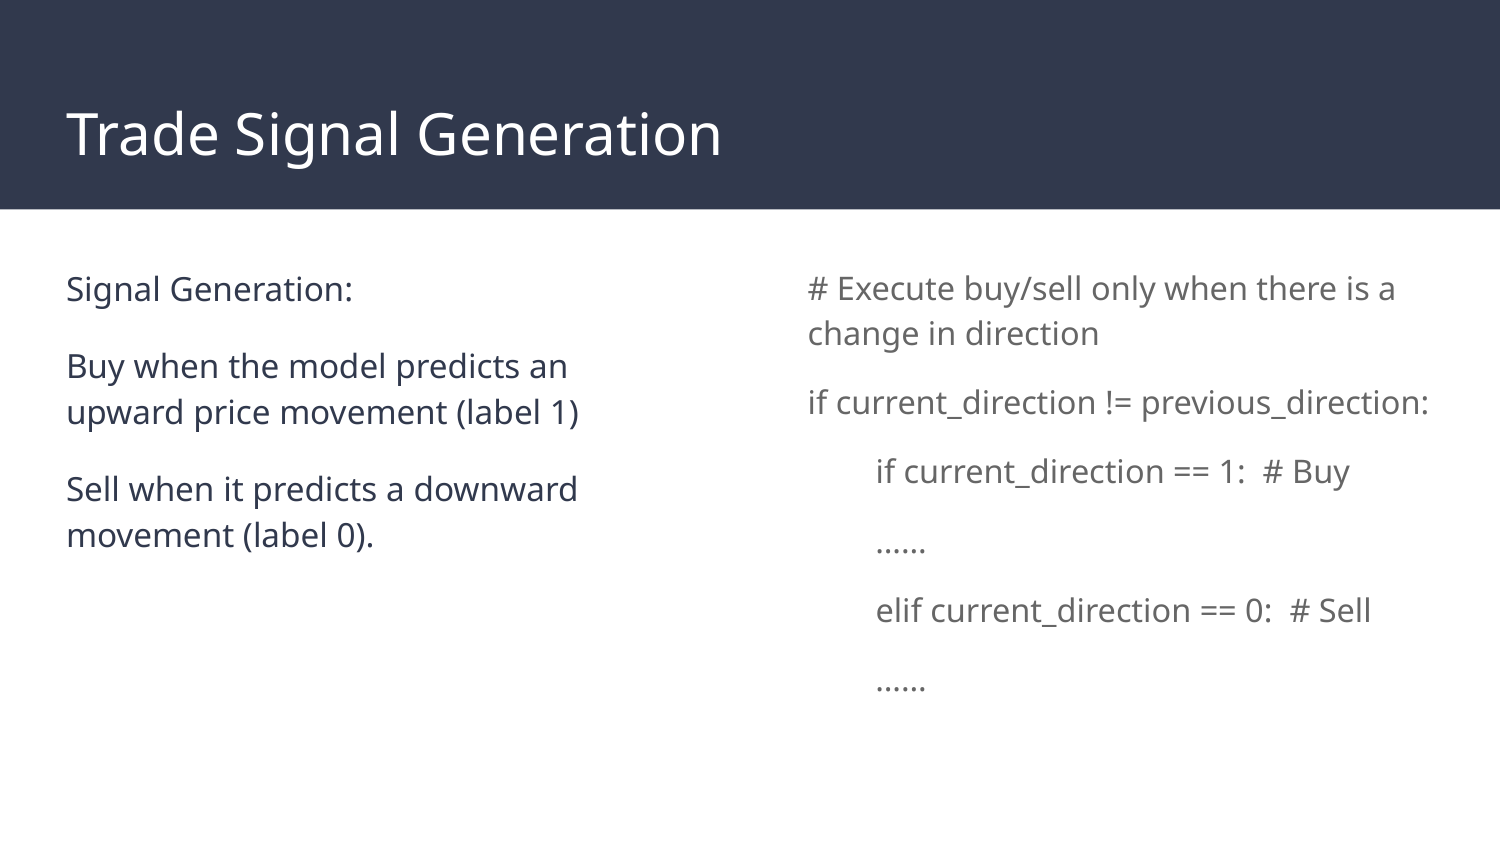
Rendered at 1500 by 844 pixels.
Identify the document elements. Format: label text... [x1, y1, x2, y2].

title Trade Signal Generation [51, 82, 1449, 185]
list Signal Generation: Buy when the model predicts an upward price movement (label 1) Sell when it predicts a downward movement (label 0). [51, 247, 708, 752]
list # Execute buy/sell only when there is a change in direction if current_direction != previous_direction: if current_direction == 1: # Buy …… elif current_direction == 0: # Sell …… [792, 247, 1449, 752]
